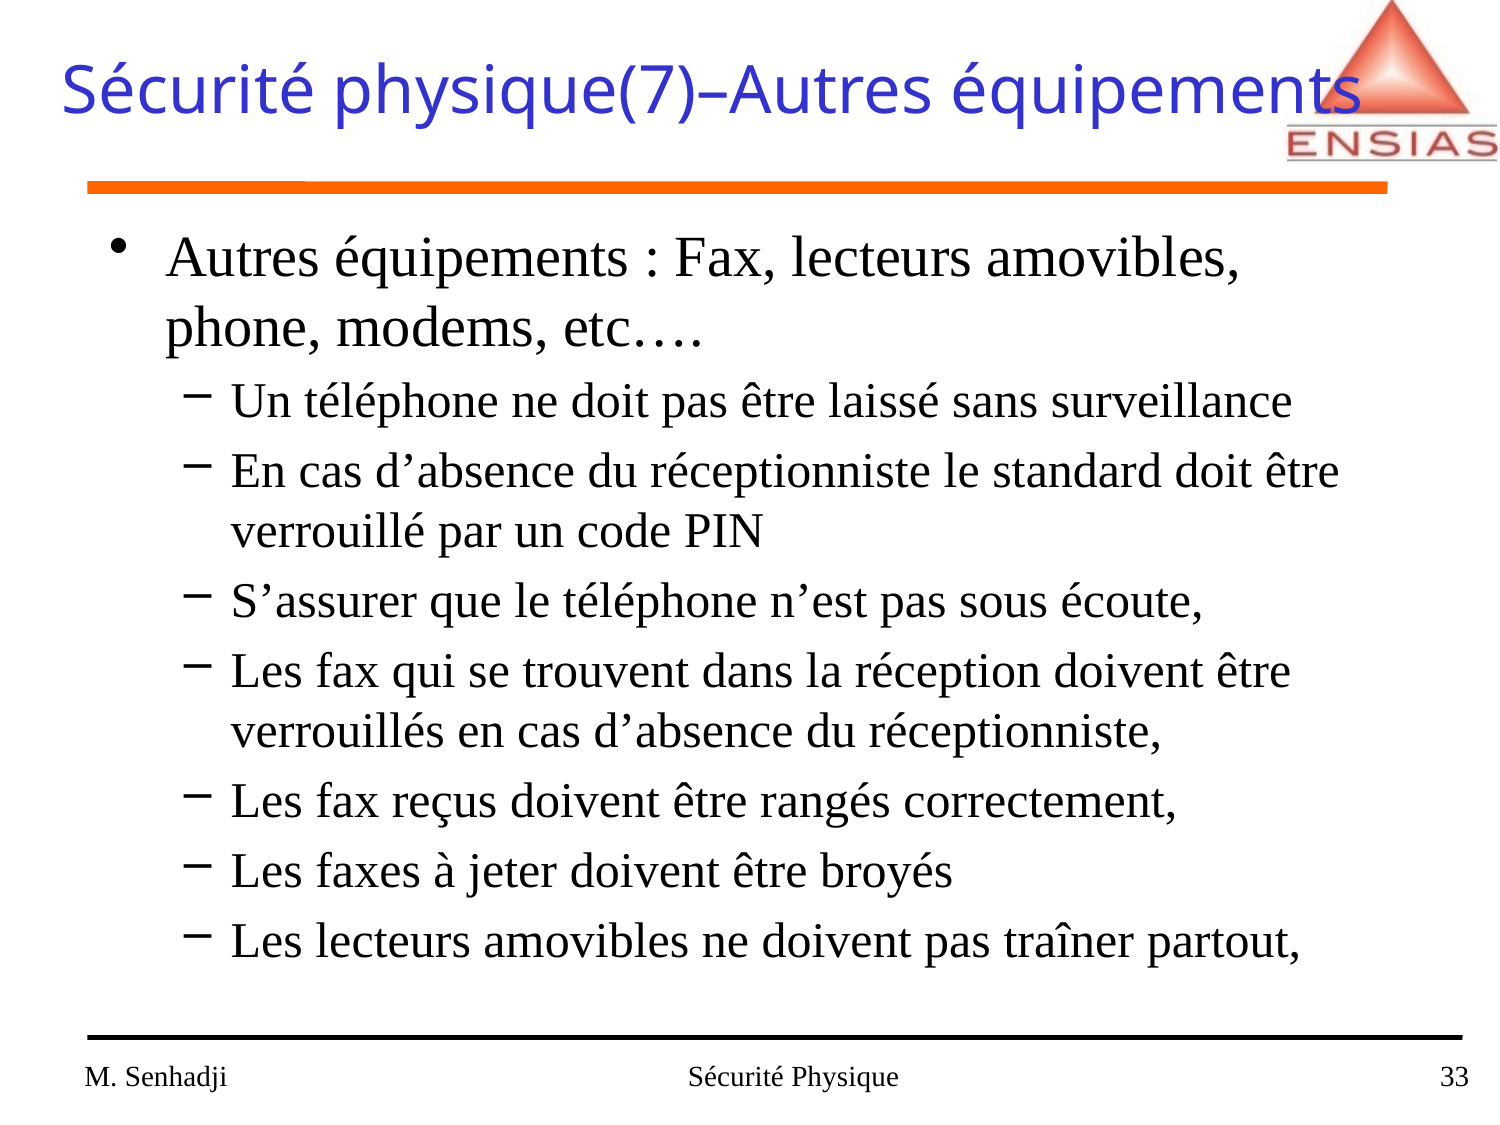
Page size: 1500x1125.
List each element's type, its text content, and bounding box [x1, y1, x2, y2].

title Sécurité physique(7)–Autres équipements [46, 23, 1401, 151]
list Autres équipements : Fax, lecteurs amovibles, phone, modems, etc…. Un téléphone ne doit pas être laissé sans surveillance En cas d’absence du réceptionniste le standard doit être verrouillé par un code PIN S’assurer que le téléphone n’est pas sous écoute, Les fax qui se trouvent dans la réception doivent être verrouillés en cas d’absence du réceptionniste, Les fax reçus doivent être rangés correctement, Les faxes à jeter doivent être broyés Les lecteurs amovibles ne doivent pas traîner partout, [93, 209, 1384, 1020]
picture [1284, 0, 1500, 164]
